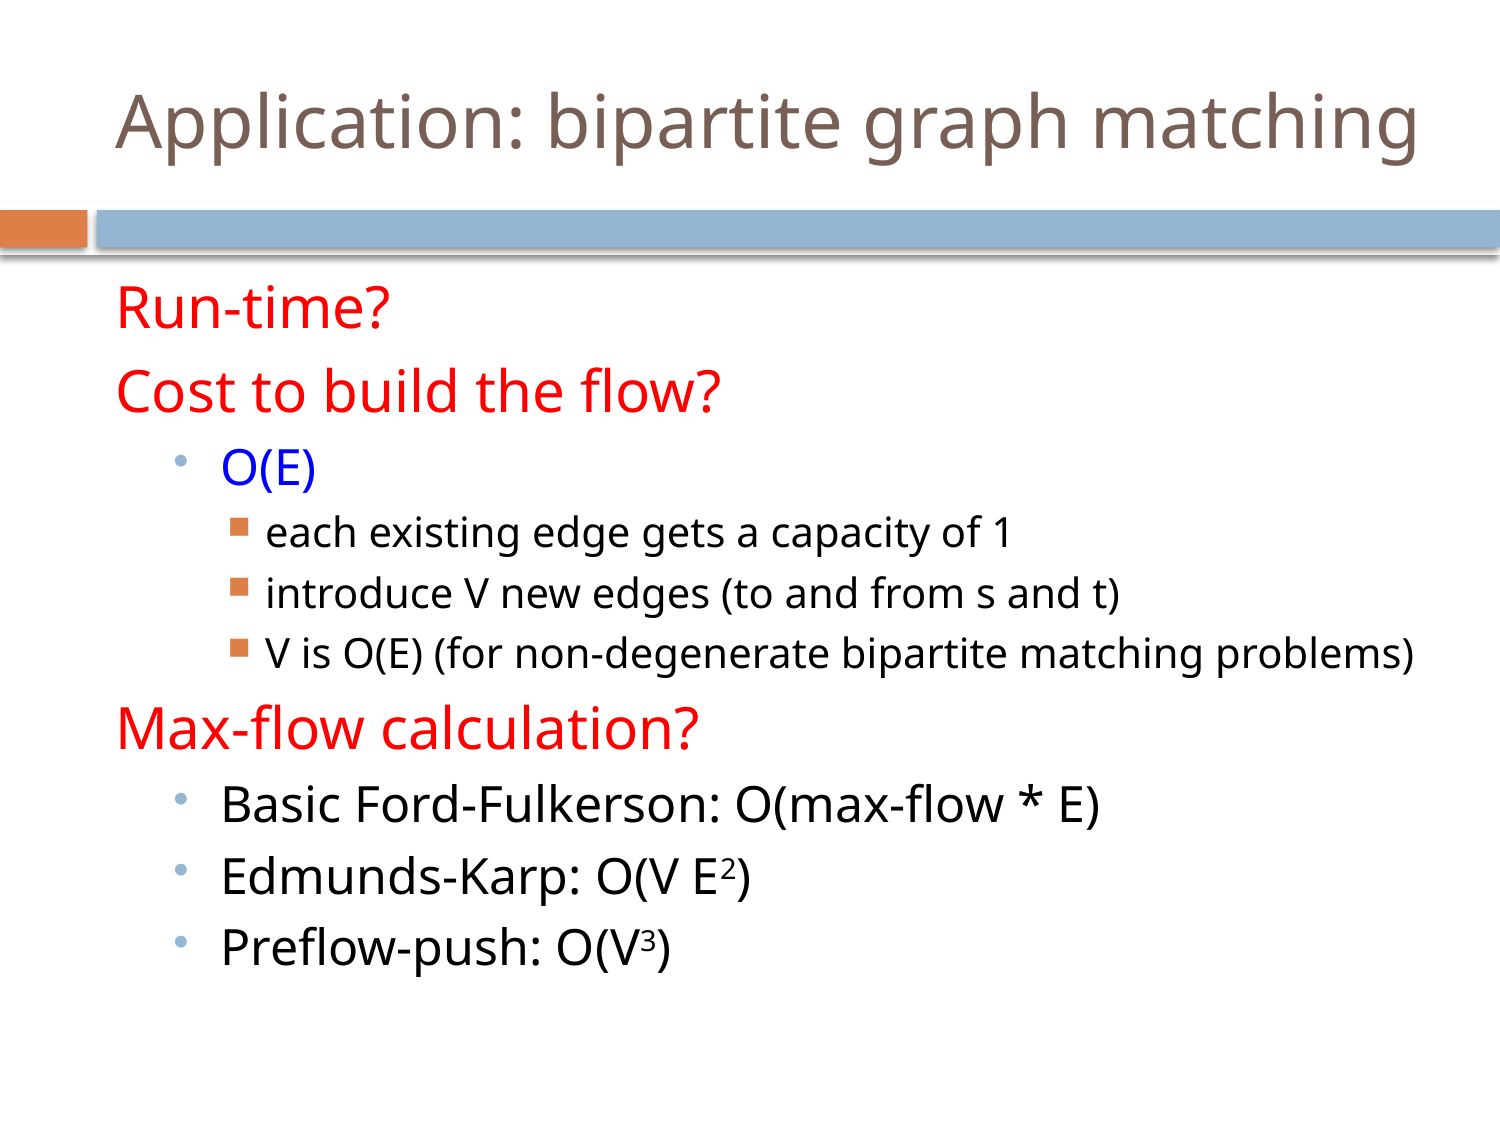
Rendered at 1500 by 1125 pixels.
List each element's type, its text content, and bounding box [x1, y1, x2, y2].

title Application: bipartite graph matching [100, 37, 1438, 200]
list Run-time? Cost to build the flow? O(E) each existing edge gets a capacity of 1 introduce V new edges (to and from s and t) V is O(E) (for non-degenerate bipartite matching problems) Max-flow calculation? Basic Ford-Fulkerson: O(max-flow * E) Edmunds-Karp: O(V E2) Preflow-push: O(V3) [100, 262, 1438, 998]
